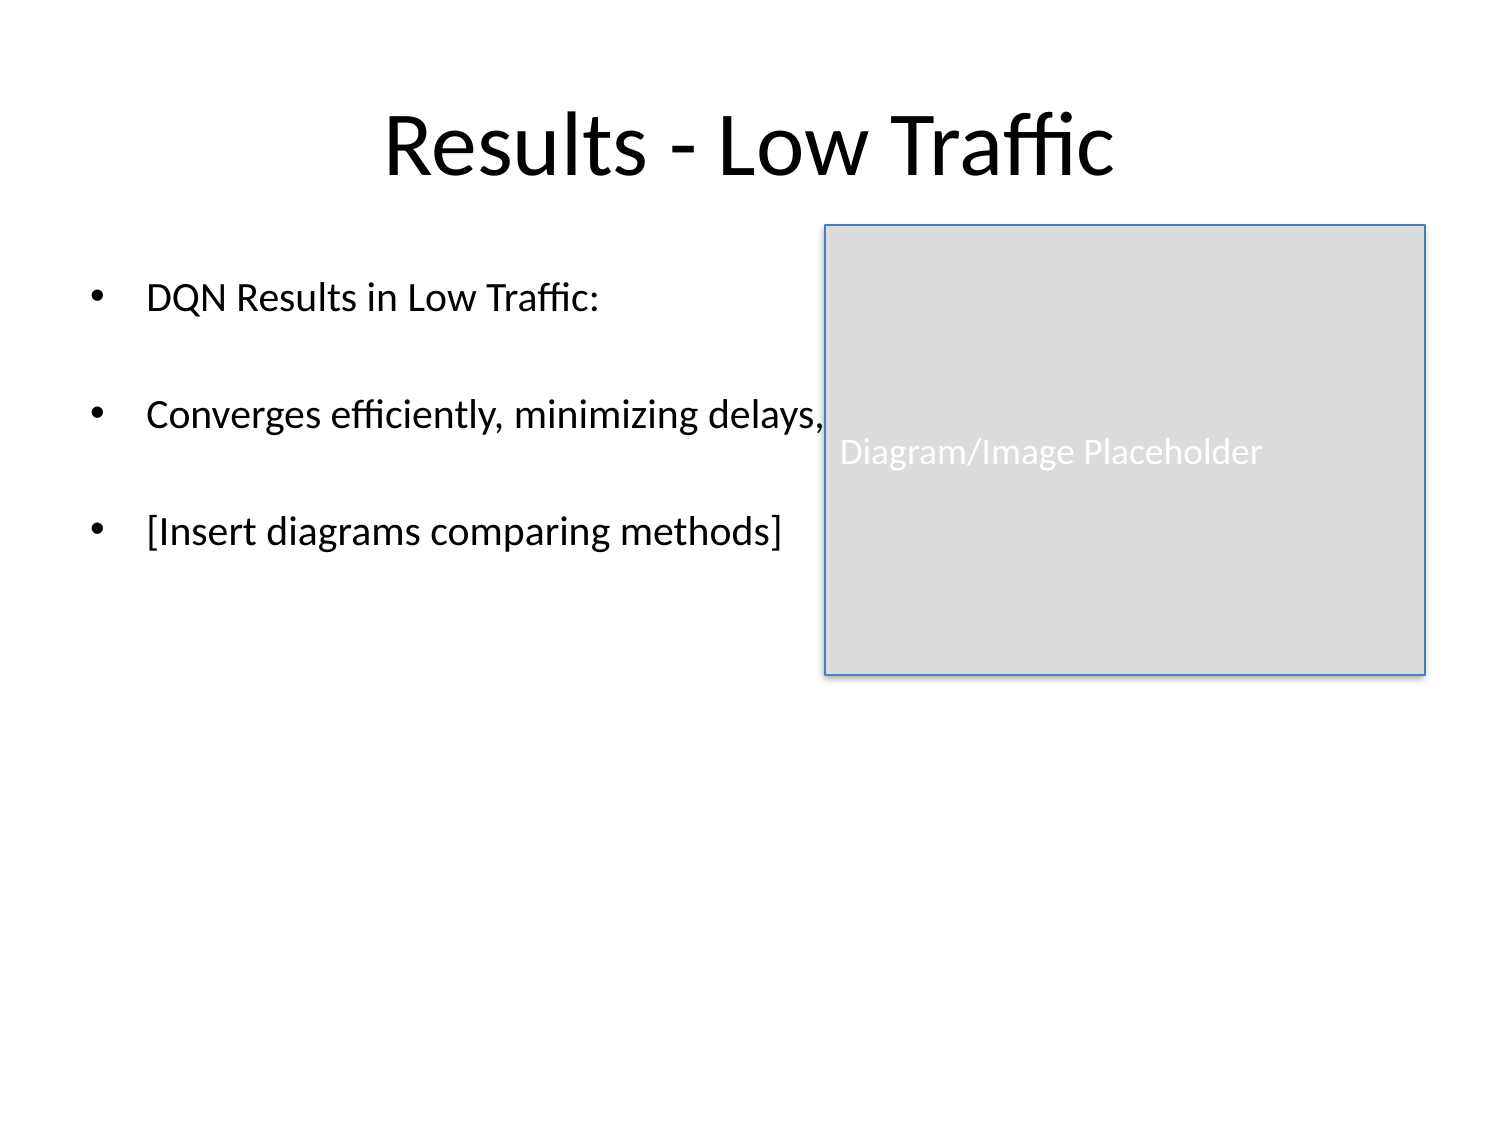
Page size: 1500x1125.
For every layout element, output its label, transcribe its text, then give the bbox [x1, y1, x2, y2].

title Results - Low Traffic [75, 45, 1425, 233]
text_box Diagram/Image Placeholder [824, 224, 1426, 676]
list DQN Results in Low Traffic: Converges efficiently, minimizing delays, comparable to Max Pressure. [Insert diagrams comparing methods] [75, 262, 1425, 1005]
